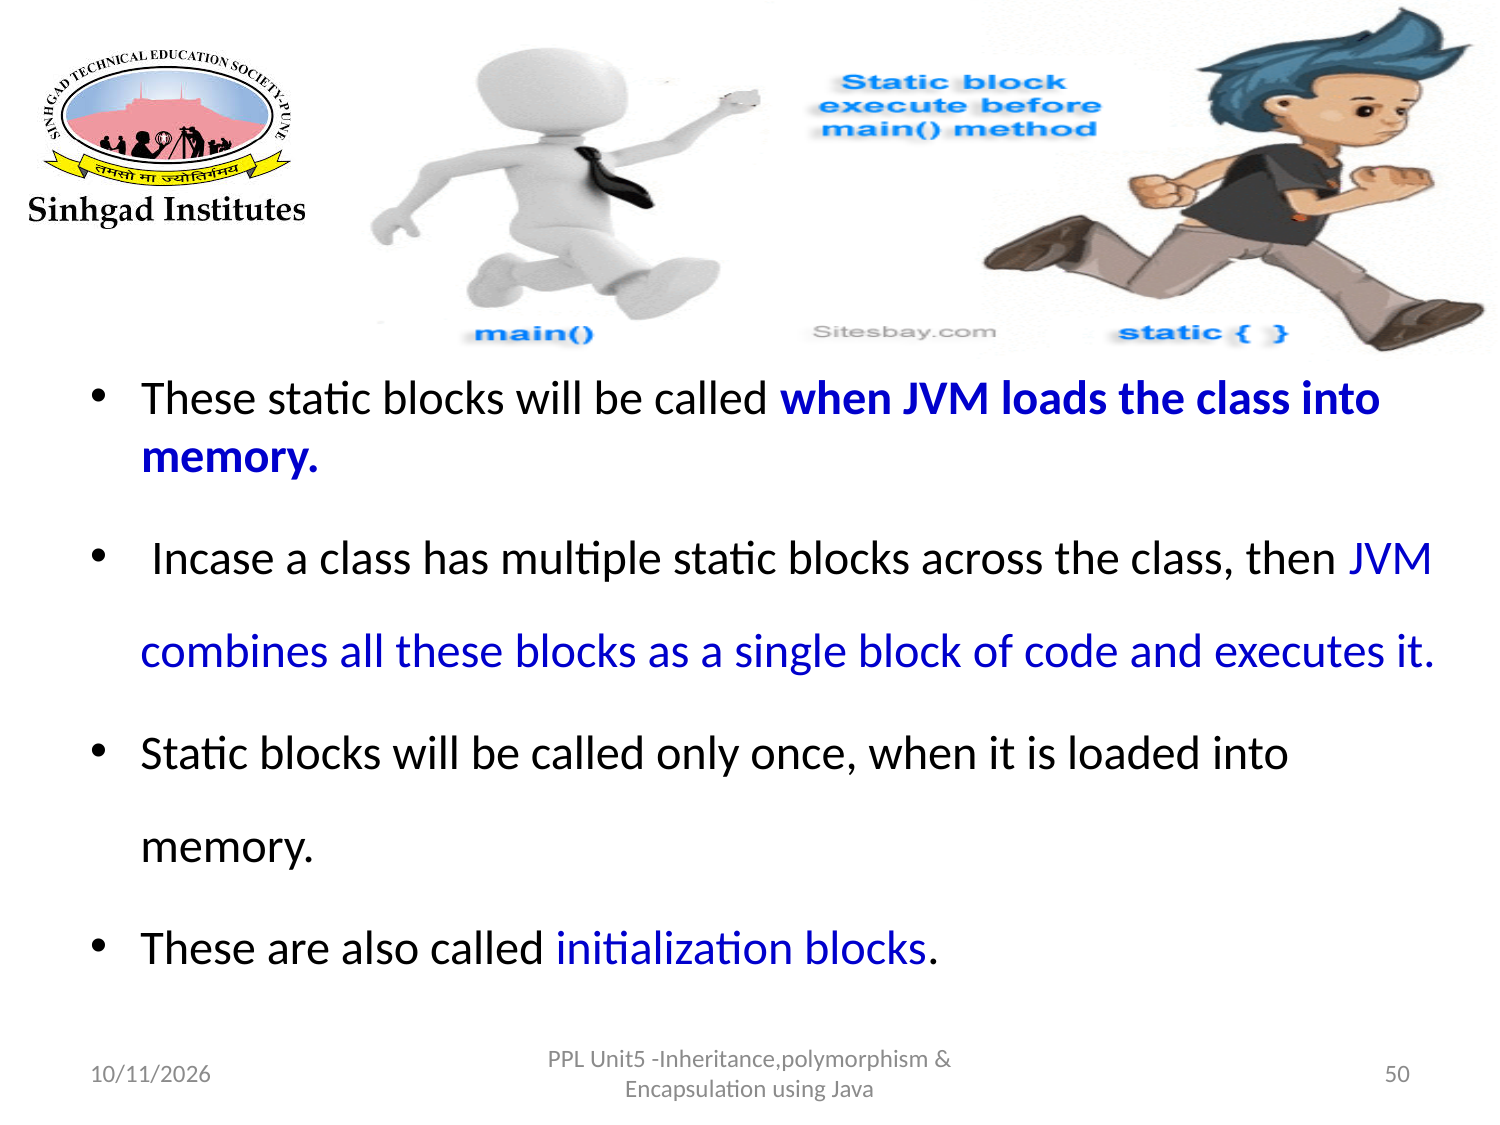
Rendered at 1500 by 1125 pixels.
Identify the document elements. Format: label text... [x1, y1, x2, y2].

picture [29, 50, 305, 229]
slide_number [75, 1042, 425, 1103]
footer PPL Unit5 -Inheritance,polymorphism & Encapsulation using Java [512, 1042, 988, 1103]
slide_number 50 [1074, 1042, 1425, 1103]
picture [359, 0, 1500, 362]
list These static blocks will be called when JVM loads the class into memory. Incase a class has multiple static blocks across the class, then JVM combines all these blocks as a single block of code and executes it. Static blocks will be called only once, when it is loaded into memory. These are also called initialization blocks. [74, 290, 1471, 1071]
